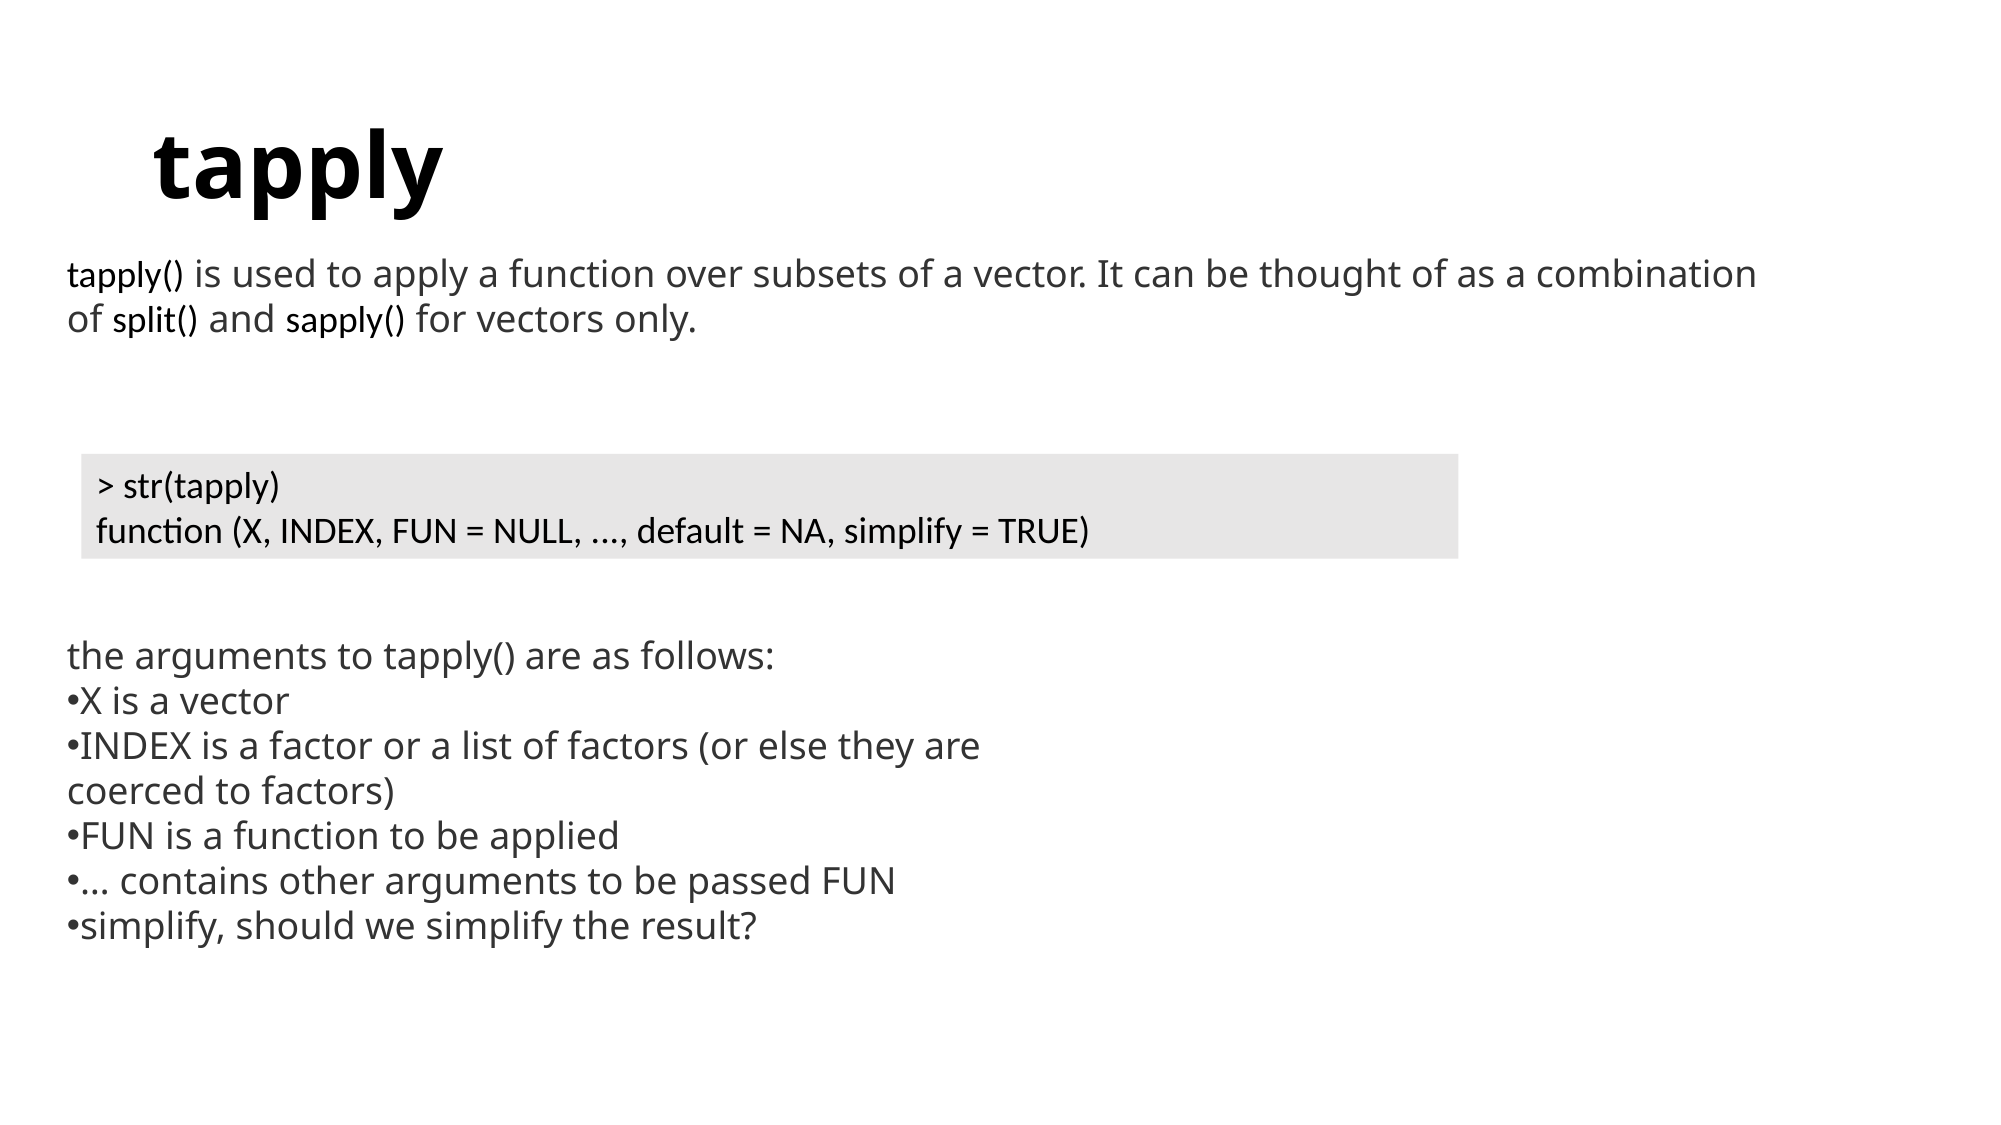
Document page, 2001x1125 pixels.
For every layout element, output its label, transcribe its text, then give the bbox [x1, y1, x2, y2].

text_box tapply() is used to apply a function over subsets of a vector. It can be thought of as a combination of split() and sapply() for vectors only. [52, 243, 1921, 348]
title tapply [137, 59, 1863, 243]
text_box the arguments to tapply() are as follows: X is a vector INDEX is a factor or a list of factors (or else they are coerced to factors) FUN is a function to be applied … contains other arguments to be passed FUN simplify, should we simplify the result? [52, 624, 1053, 954]
text_box > str(tapply) function (X, INDEX, FUN = NULL, ..., default = NA, simplify = TRUE) [81, 453, 1459, 559]
